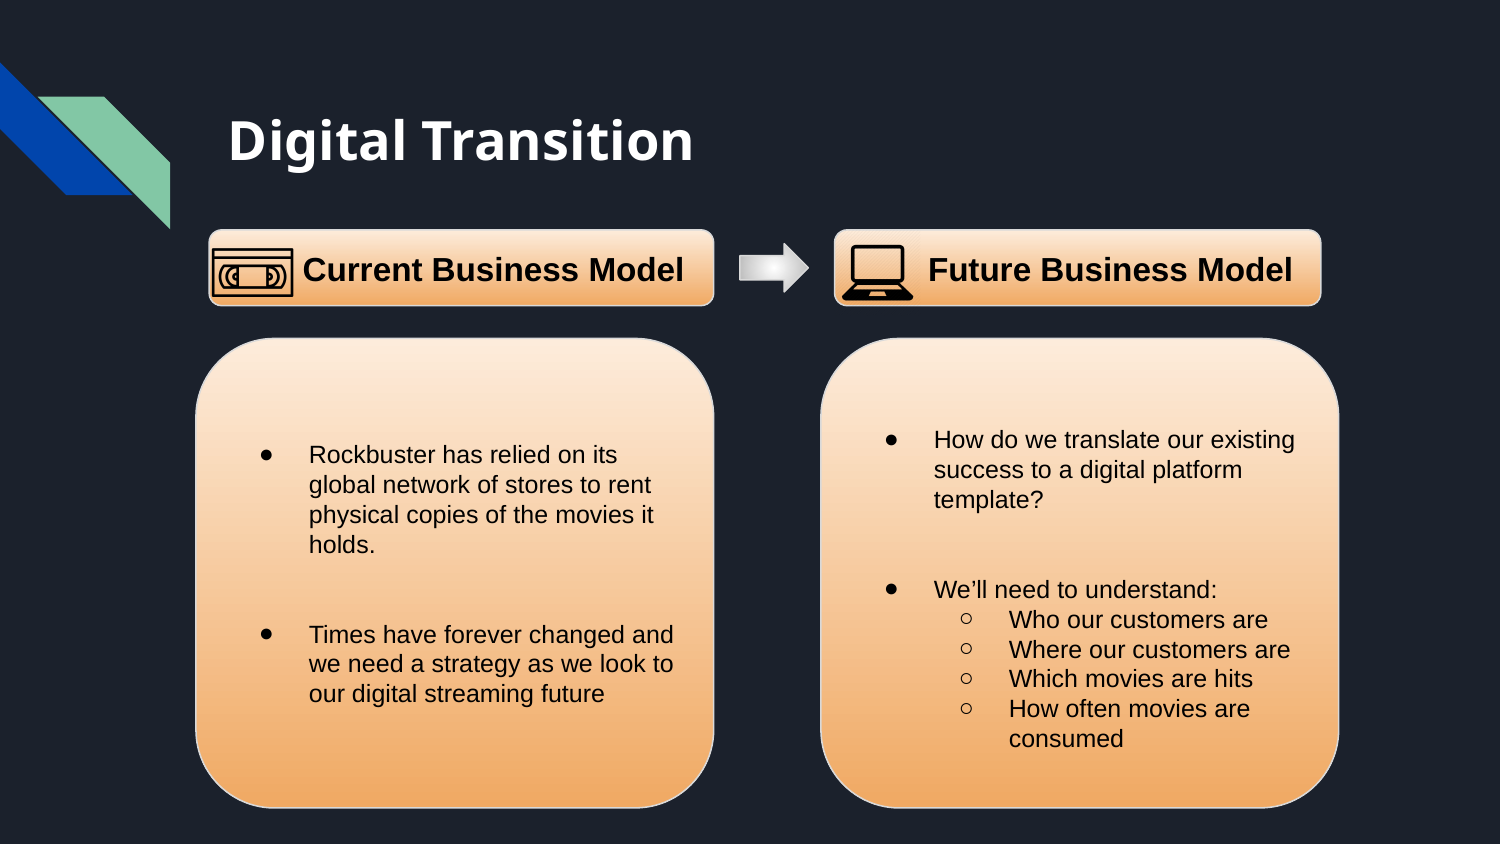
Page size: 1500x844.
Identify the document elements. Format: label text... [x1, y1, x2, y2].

picture [208, 229, 296, 317]
text_box Rockbuster has relied on its global network of stores to rent physical copies of the movies it holds. Times have forever changed and we need a strategy as we look to our digital streaming future [195, 338, 714, 808]
text_box How do we translate our existing success to a digital platform template? We’ll need to understand: Who our customers are Where our customers are Which movies are hits How often movies are consumed [820, 338, 1339, 808]
title Digital Transition [212, 64, 1368, 215]
text_box Future Business Model [921, 229, 1321, 306]
text_box [739, 243, 809, 292]
picture [834, 229, 921, 317]
text_box Current Business Model [296, 229, 714, 306]
